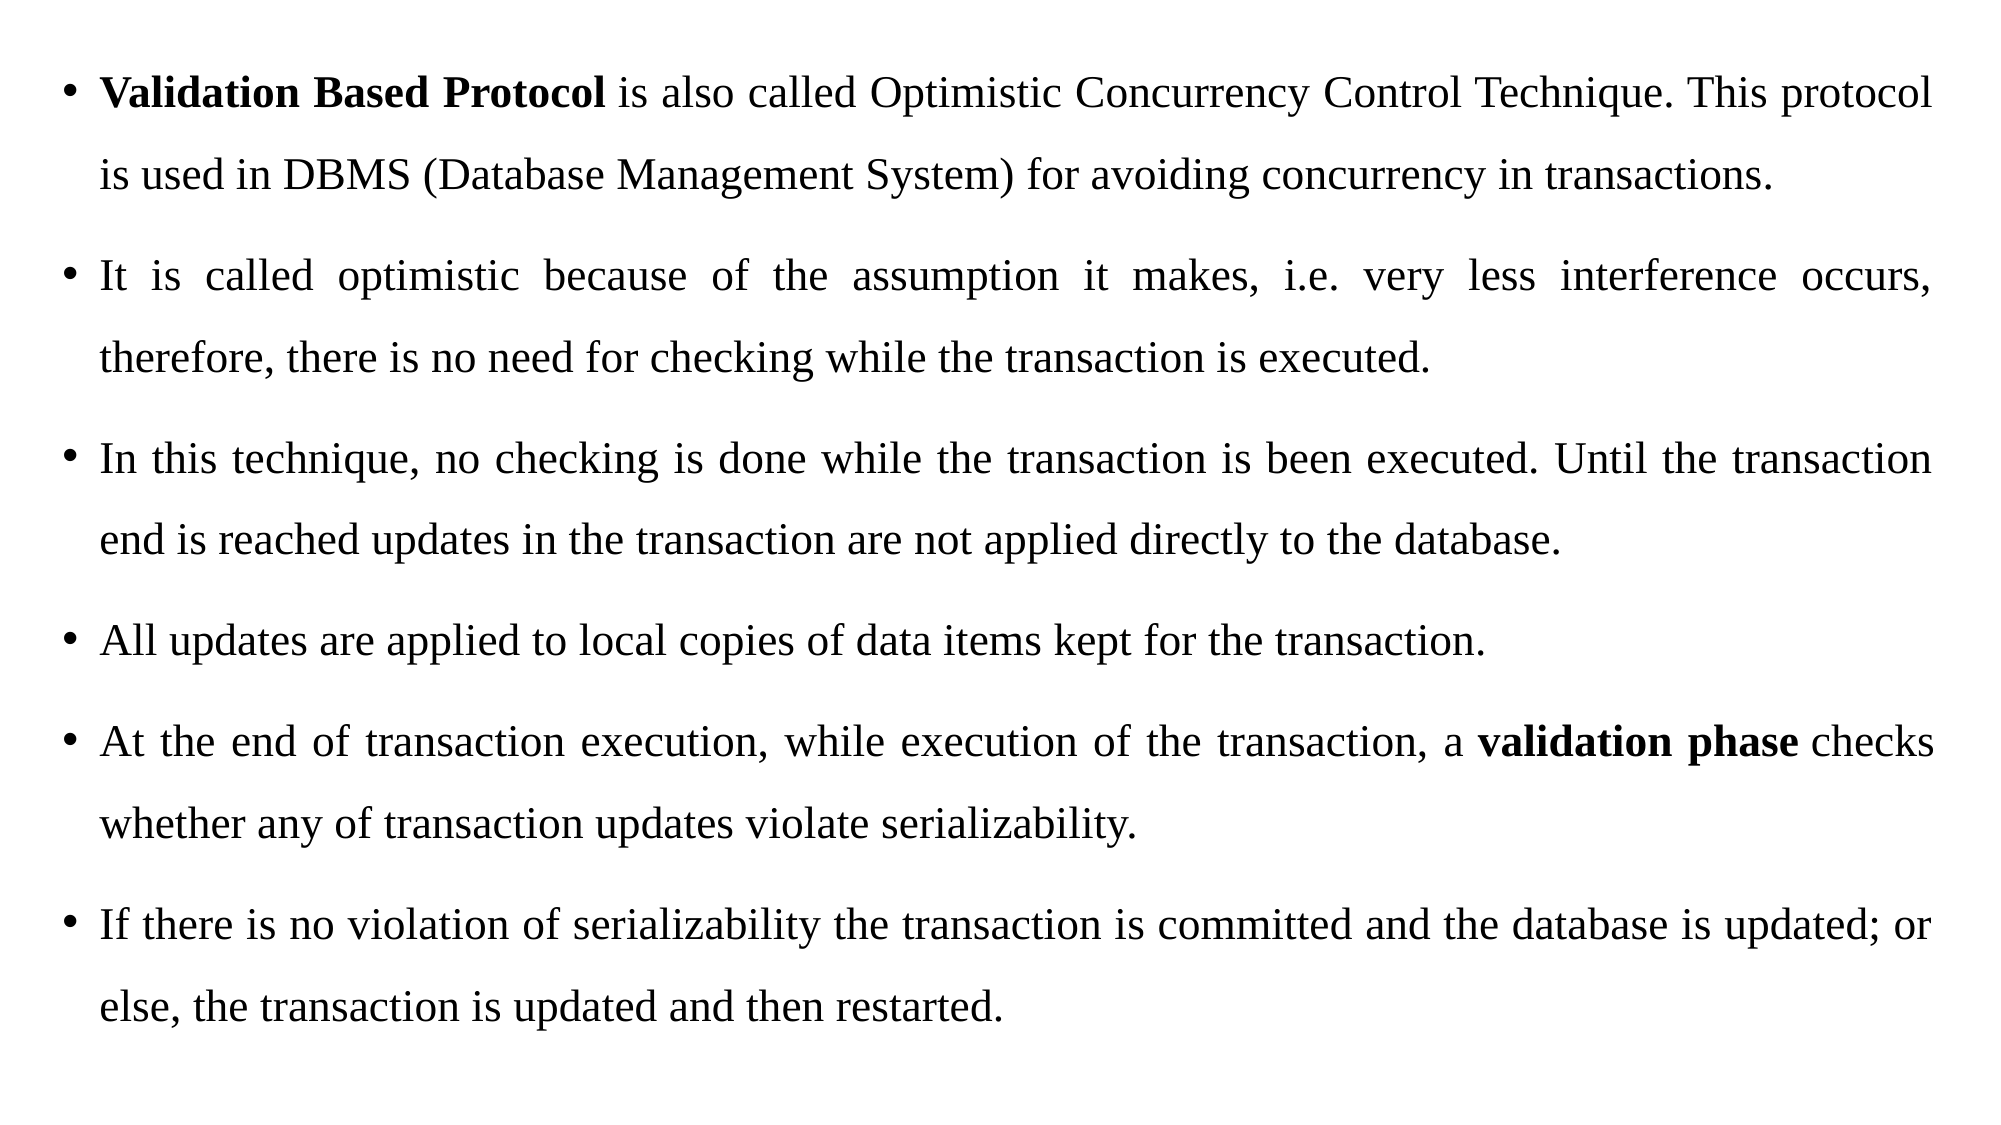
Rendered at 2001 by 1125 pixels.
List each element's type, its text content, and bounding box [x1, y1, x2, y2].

list Validation Based Protocol is also called Optimistic Concurrency Control Technique. This protocol is used in DBMS (Database Management System) for avoiding concurrency in transactions. It is called optimistic because of the assumption it makes, i.e. very less interference occurs, therefore, there is no need for checking while the transaction is executed. In this technique, no checking is done while the transaction is been executed. Until the transaction end is reached updates in the transaction are not applied directly to the database. All updates are applied to local copies of data items kept for the transaction. At the end of transaction execution, while execution of the transaction, a validation phase checks whether any of transaction updates violate serializability. If there is no violation of serializability the transaction is committed and the database is updated; or else, the transaction is updated and then restarted. [47, 27, 1950, 1064]
